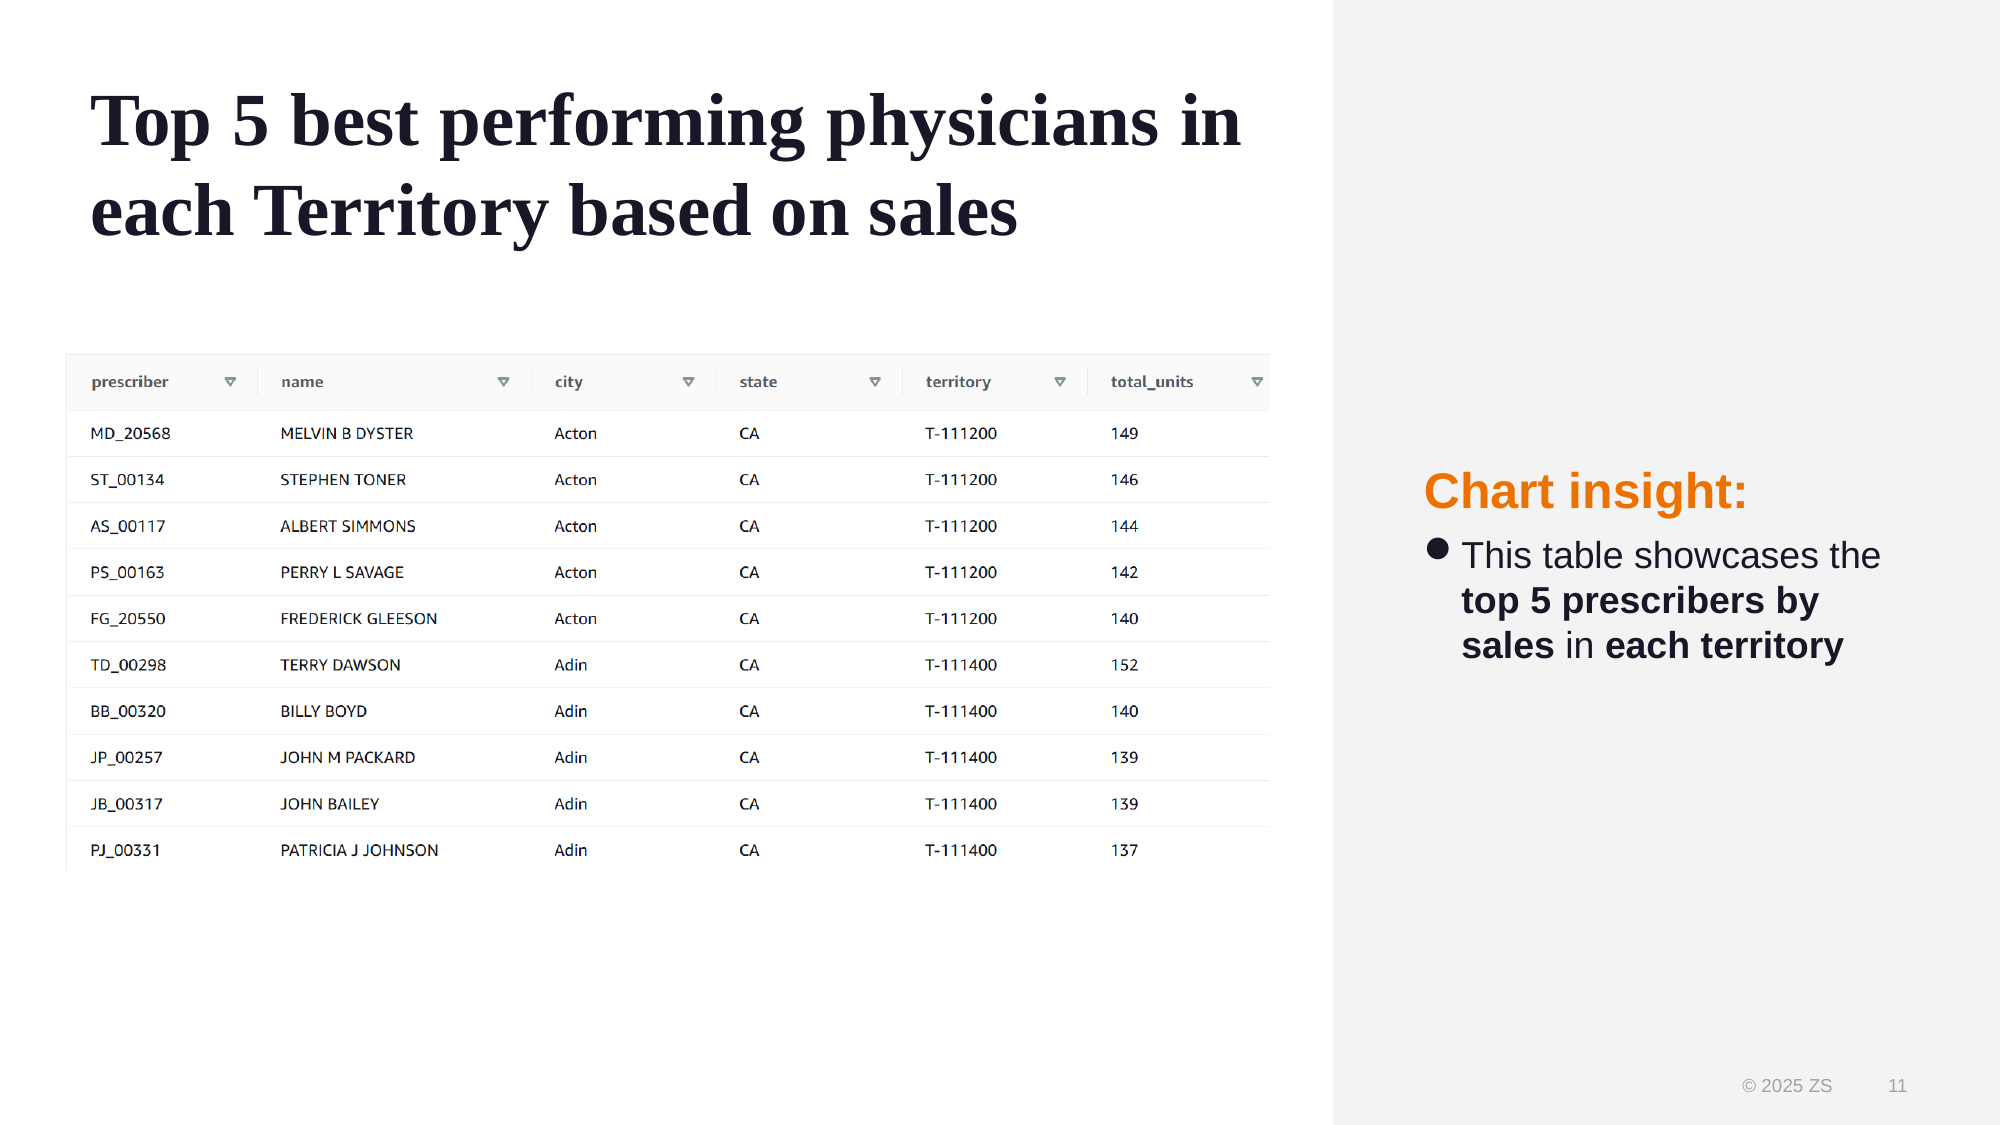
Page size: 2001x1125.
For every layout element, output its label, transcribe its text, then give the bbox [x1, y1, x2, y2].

title Top 5 best performing physicians in each Territory based on sales [90, 70, 1244, 253]
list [65, 353, 1270, 870]
list Chart insight: This table showcases the top 5 prescribers by sales in each territory [1423, 304, 1910, 821]
